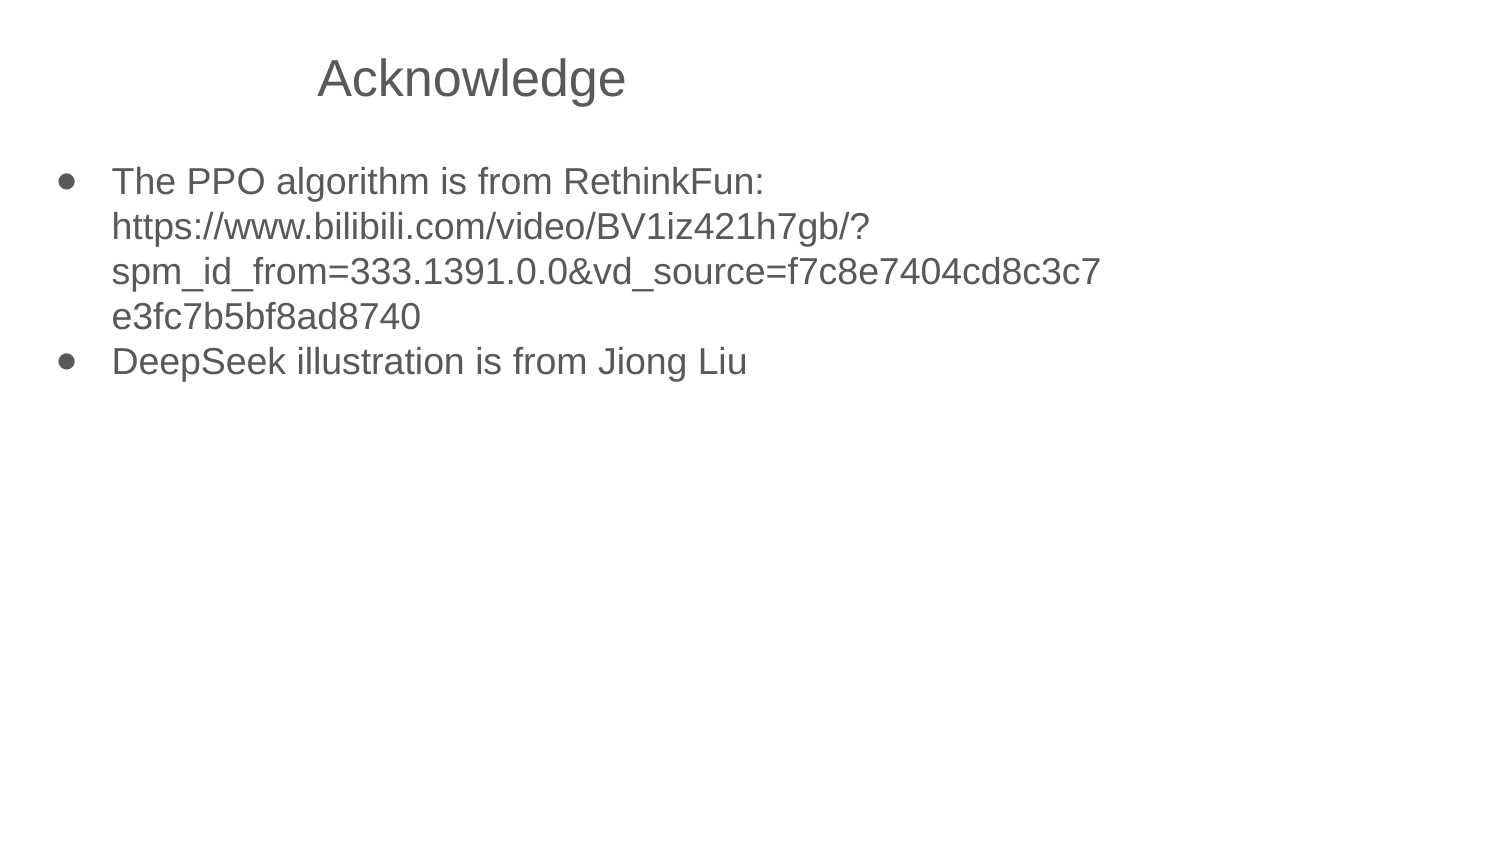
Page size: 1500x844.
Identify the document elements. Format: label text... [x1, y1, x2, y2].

subtitle Acknowledge [51, 41, 894, 121]
text_box The PPO algorithm is from RethinkFun: https://www.bilibili.com/video/BV1iz421h7gb/?spm_id_from=333.1391.0.0&vd_source=f7c8e7404cd8c3c7e3fc7b5bf8ad8740 DeepSeek illustration is from Jiong Liu [21, 141, 1133, 622]
